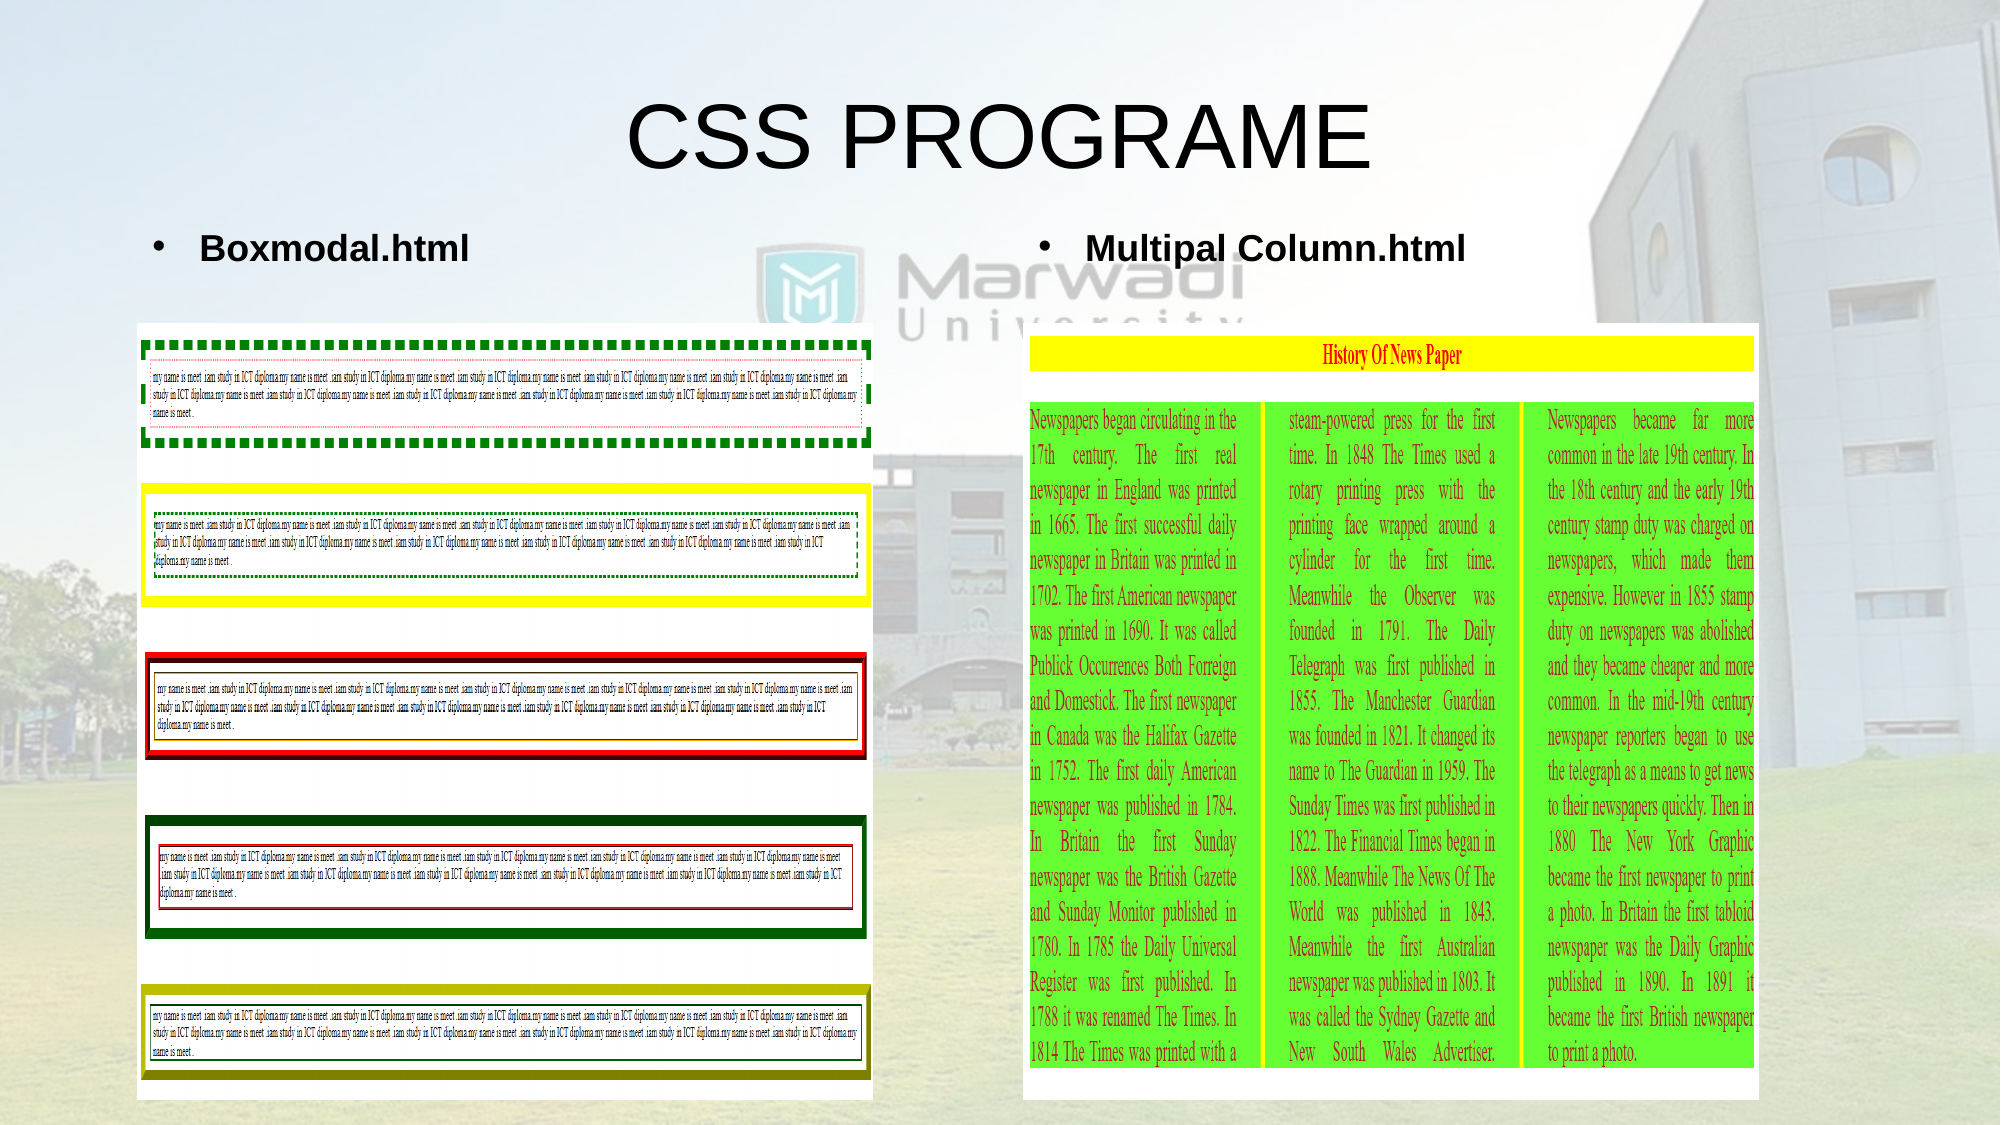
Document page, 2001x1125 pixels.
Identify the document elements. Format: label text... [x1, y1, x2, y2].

title CSS PROGRAME [137, 22, 1863, 241]
list Multipal Column.html [1023, 140, 1875, 277]
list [137, 323, 873, 1100]
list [1023, 323, 1759, 1100]
list Boxmodal.html [137, 140, 985, 277]
